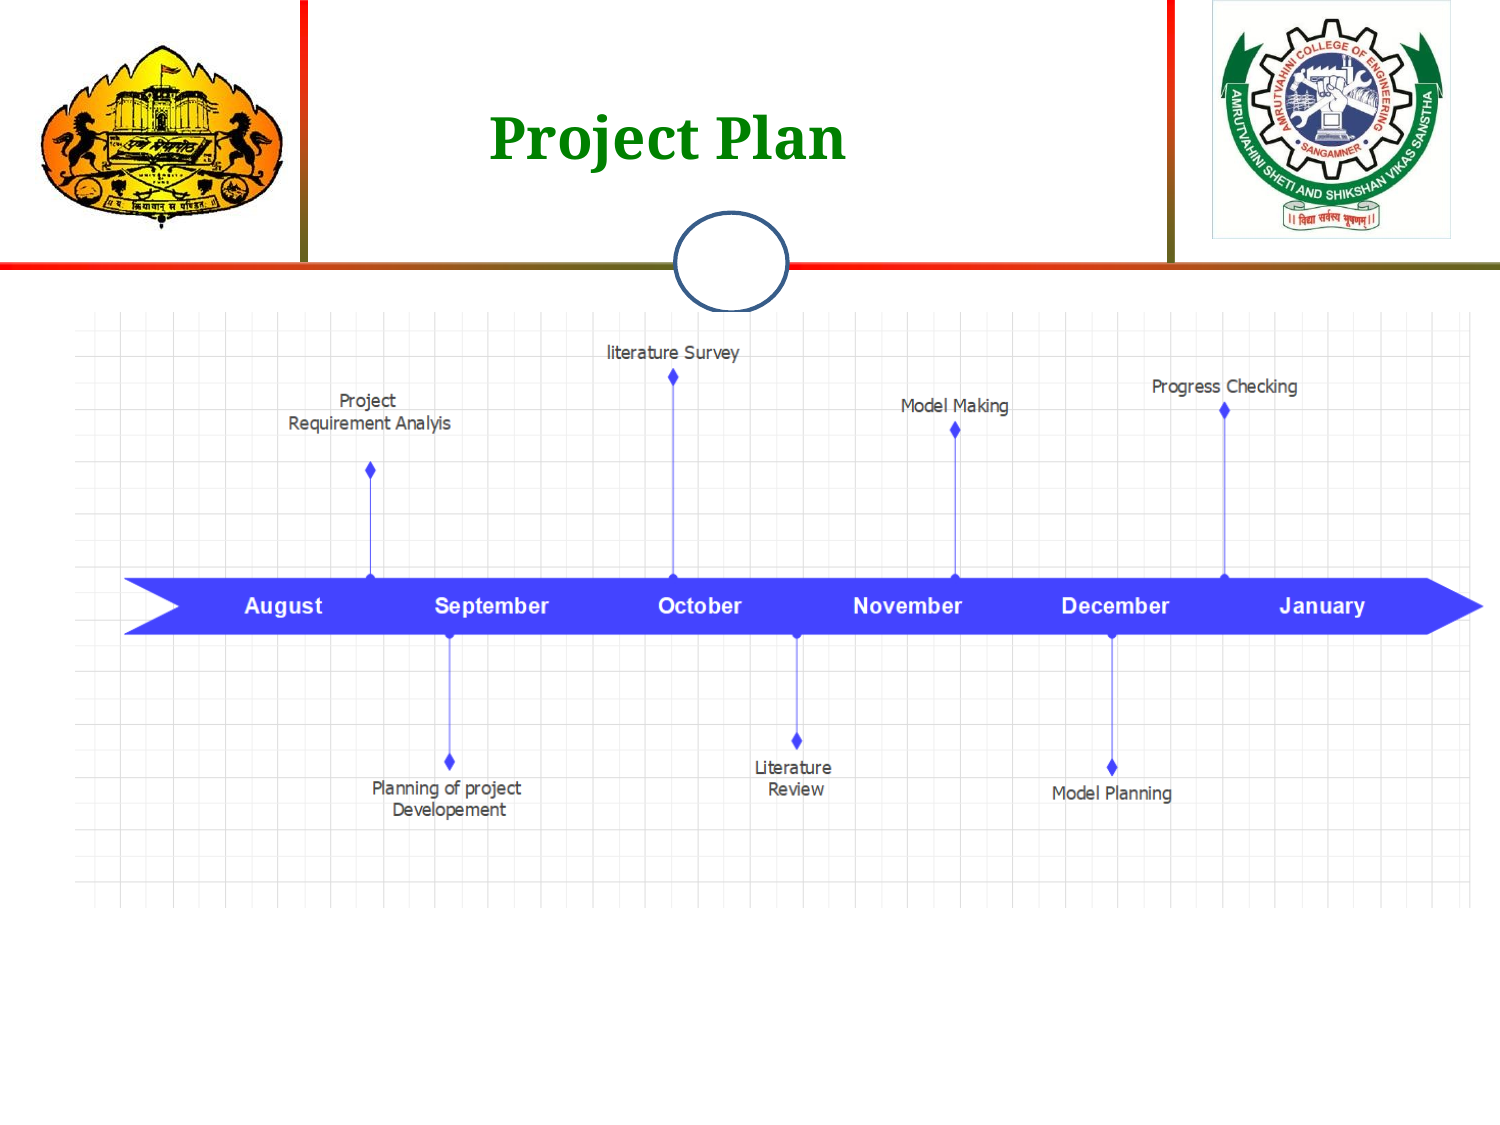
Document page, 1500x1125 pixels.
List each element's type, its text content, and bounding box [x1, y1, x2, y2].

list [74, 312, 1500, 908]
picture [790, 0, 1500, 270]
picture [35, 41, 288, 231]
picture [0, 0, 673, 270]
picture [1212, 0, 1451, 239]
title Project Plan [489, 100, 1011, 175]
